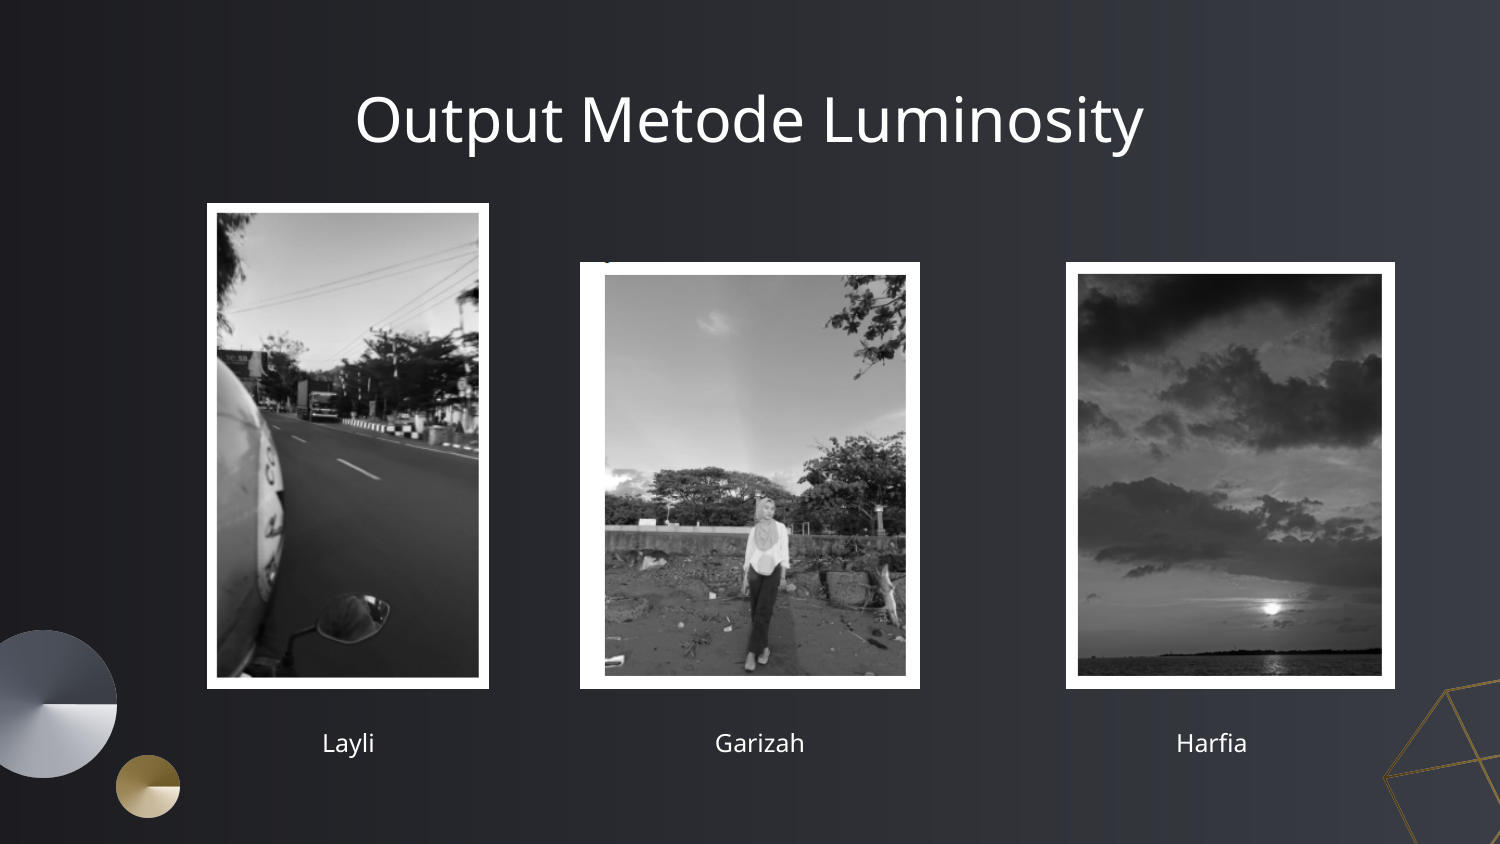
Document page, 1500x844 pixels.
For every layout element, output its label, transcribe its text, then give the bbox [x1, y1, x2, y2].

text_box Harfia [1042, 712, 1382, 772]
text_box Output Metode Luminosity [306, 64, 1194, 170]
text_box Garizah [590, 712, 930, 772]
text_box Layli [178, 712, 518, 772]
picture [0, 0, 1500, 844]
